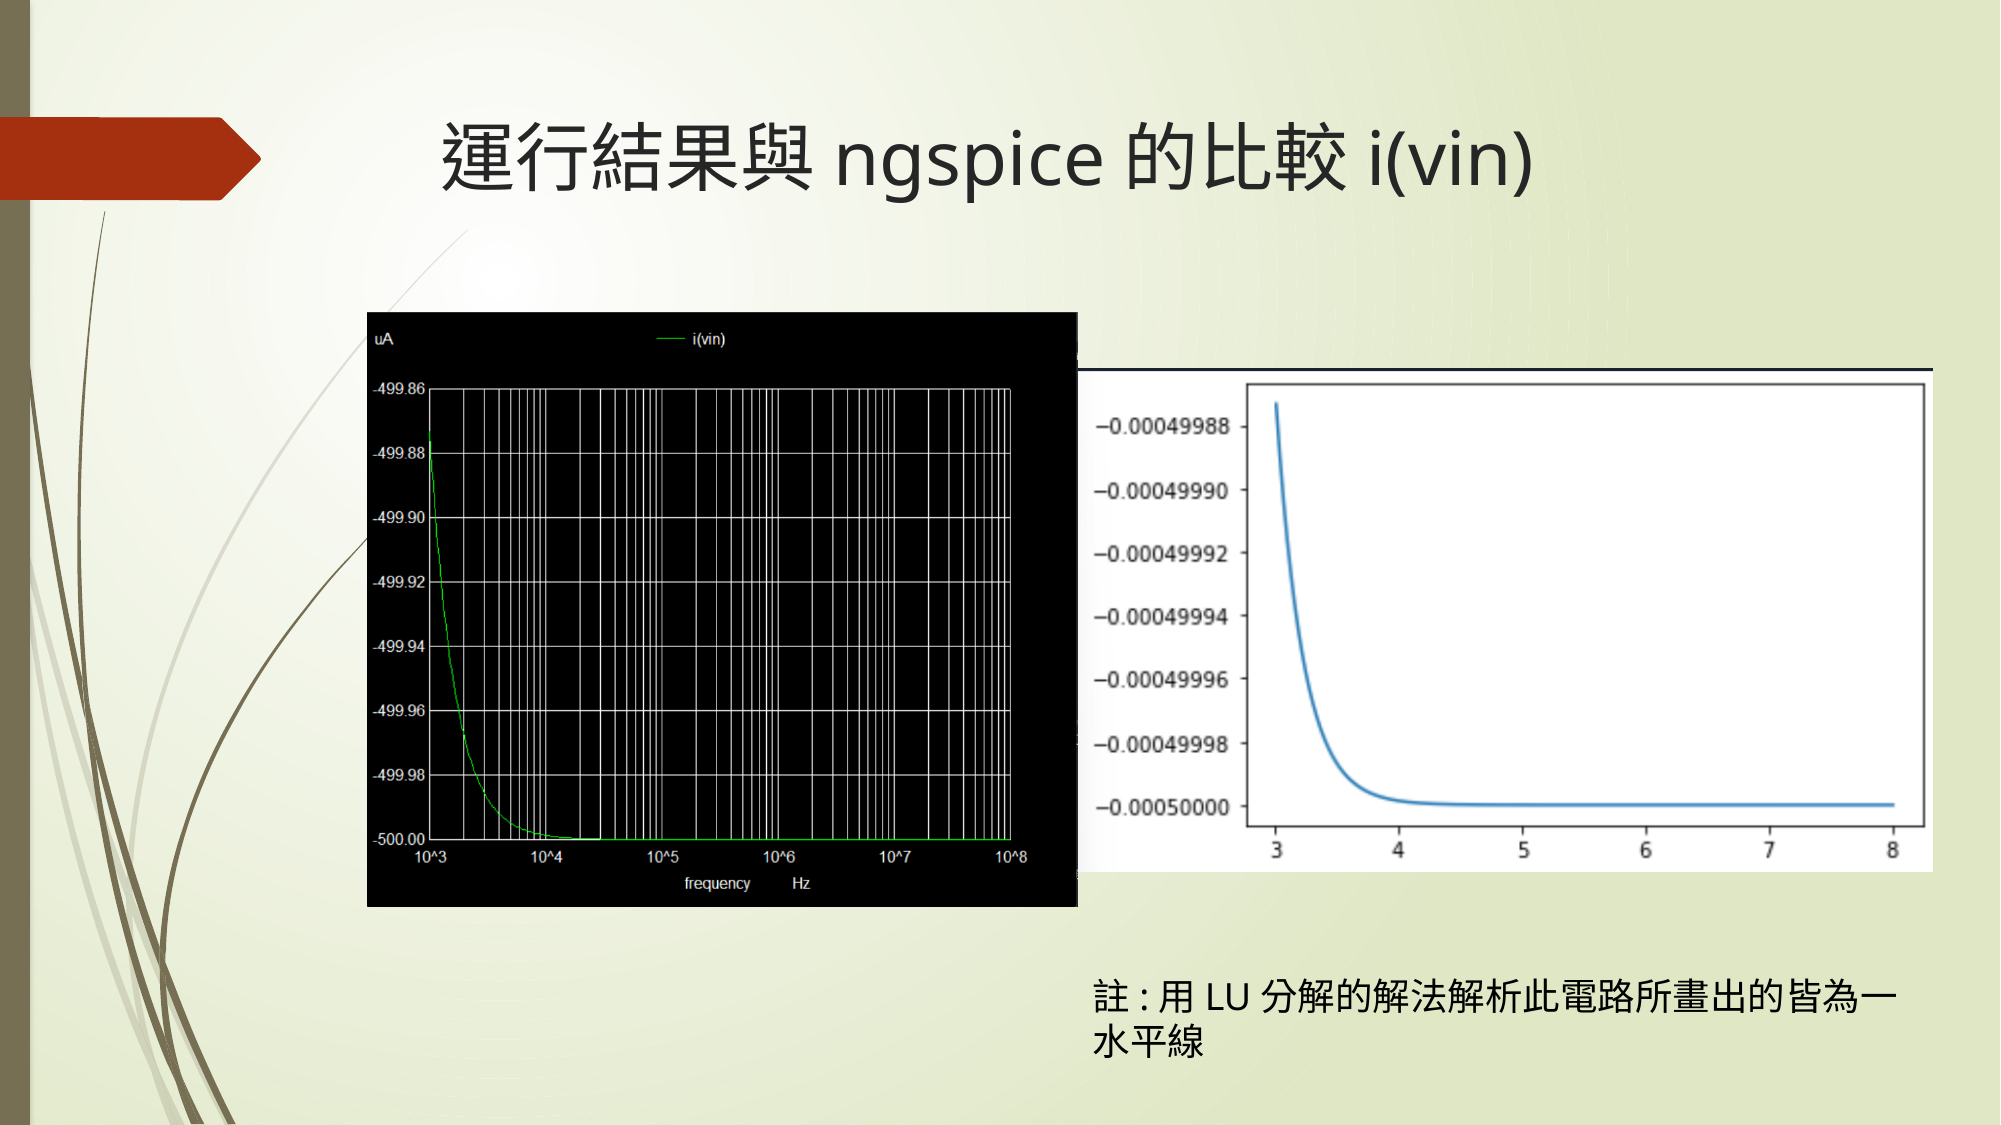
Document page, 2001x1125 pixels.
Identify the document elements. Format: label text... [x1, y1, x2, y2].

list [367, 312, 1079, 908]
picture [1077, 367, 1933, 872]
text_box 註:用LU分解的解法解析此電路所畫出的皆為一水平線 [1078, 965, 1950, 1070]
title 運行結果與ngspice的比較i(vin) [425, 102, 1888, 313]
